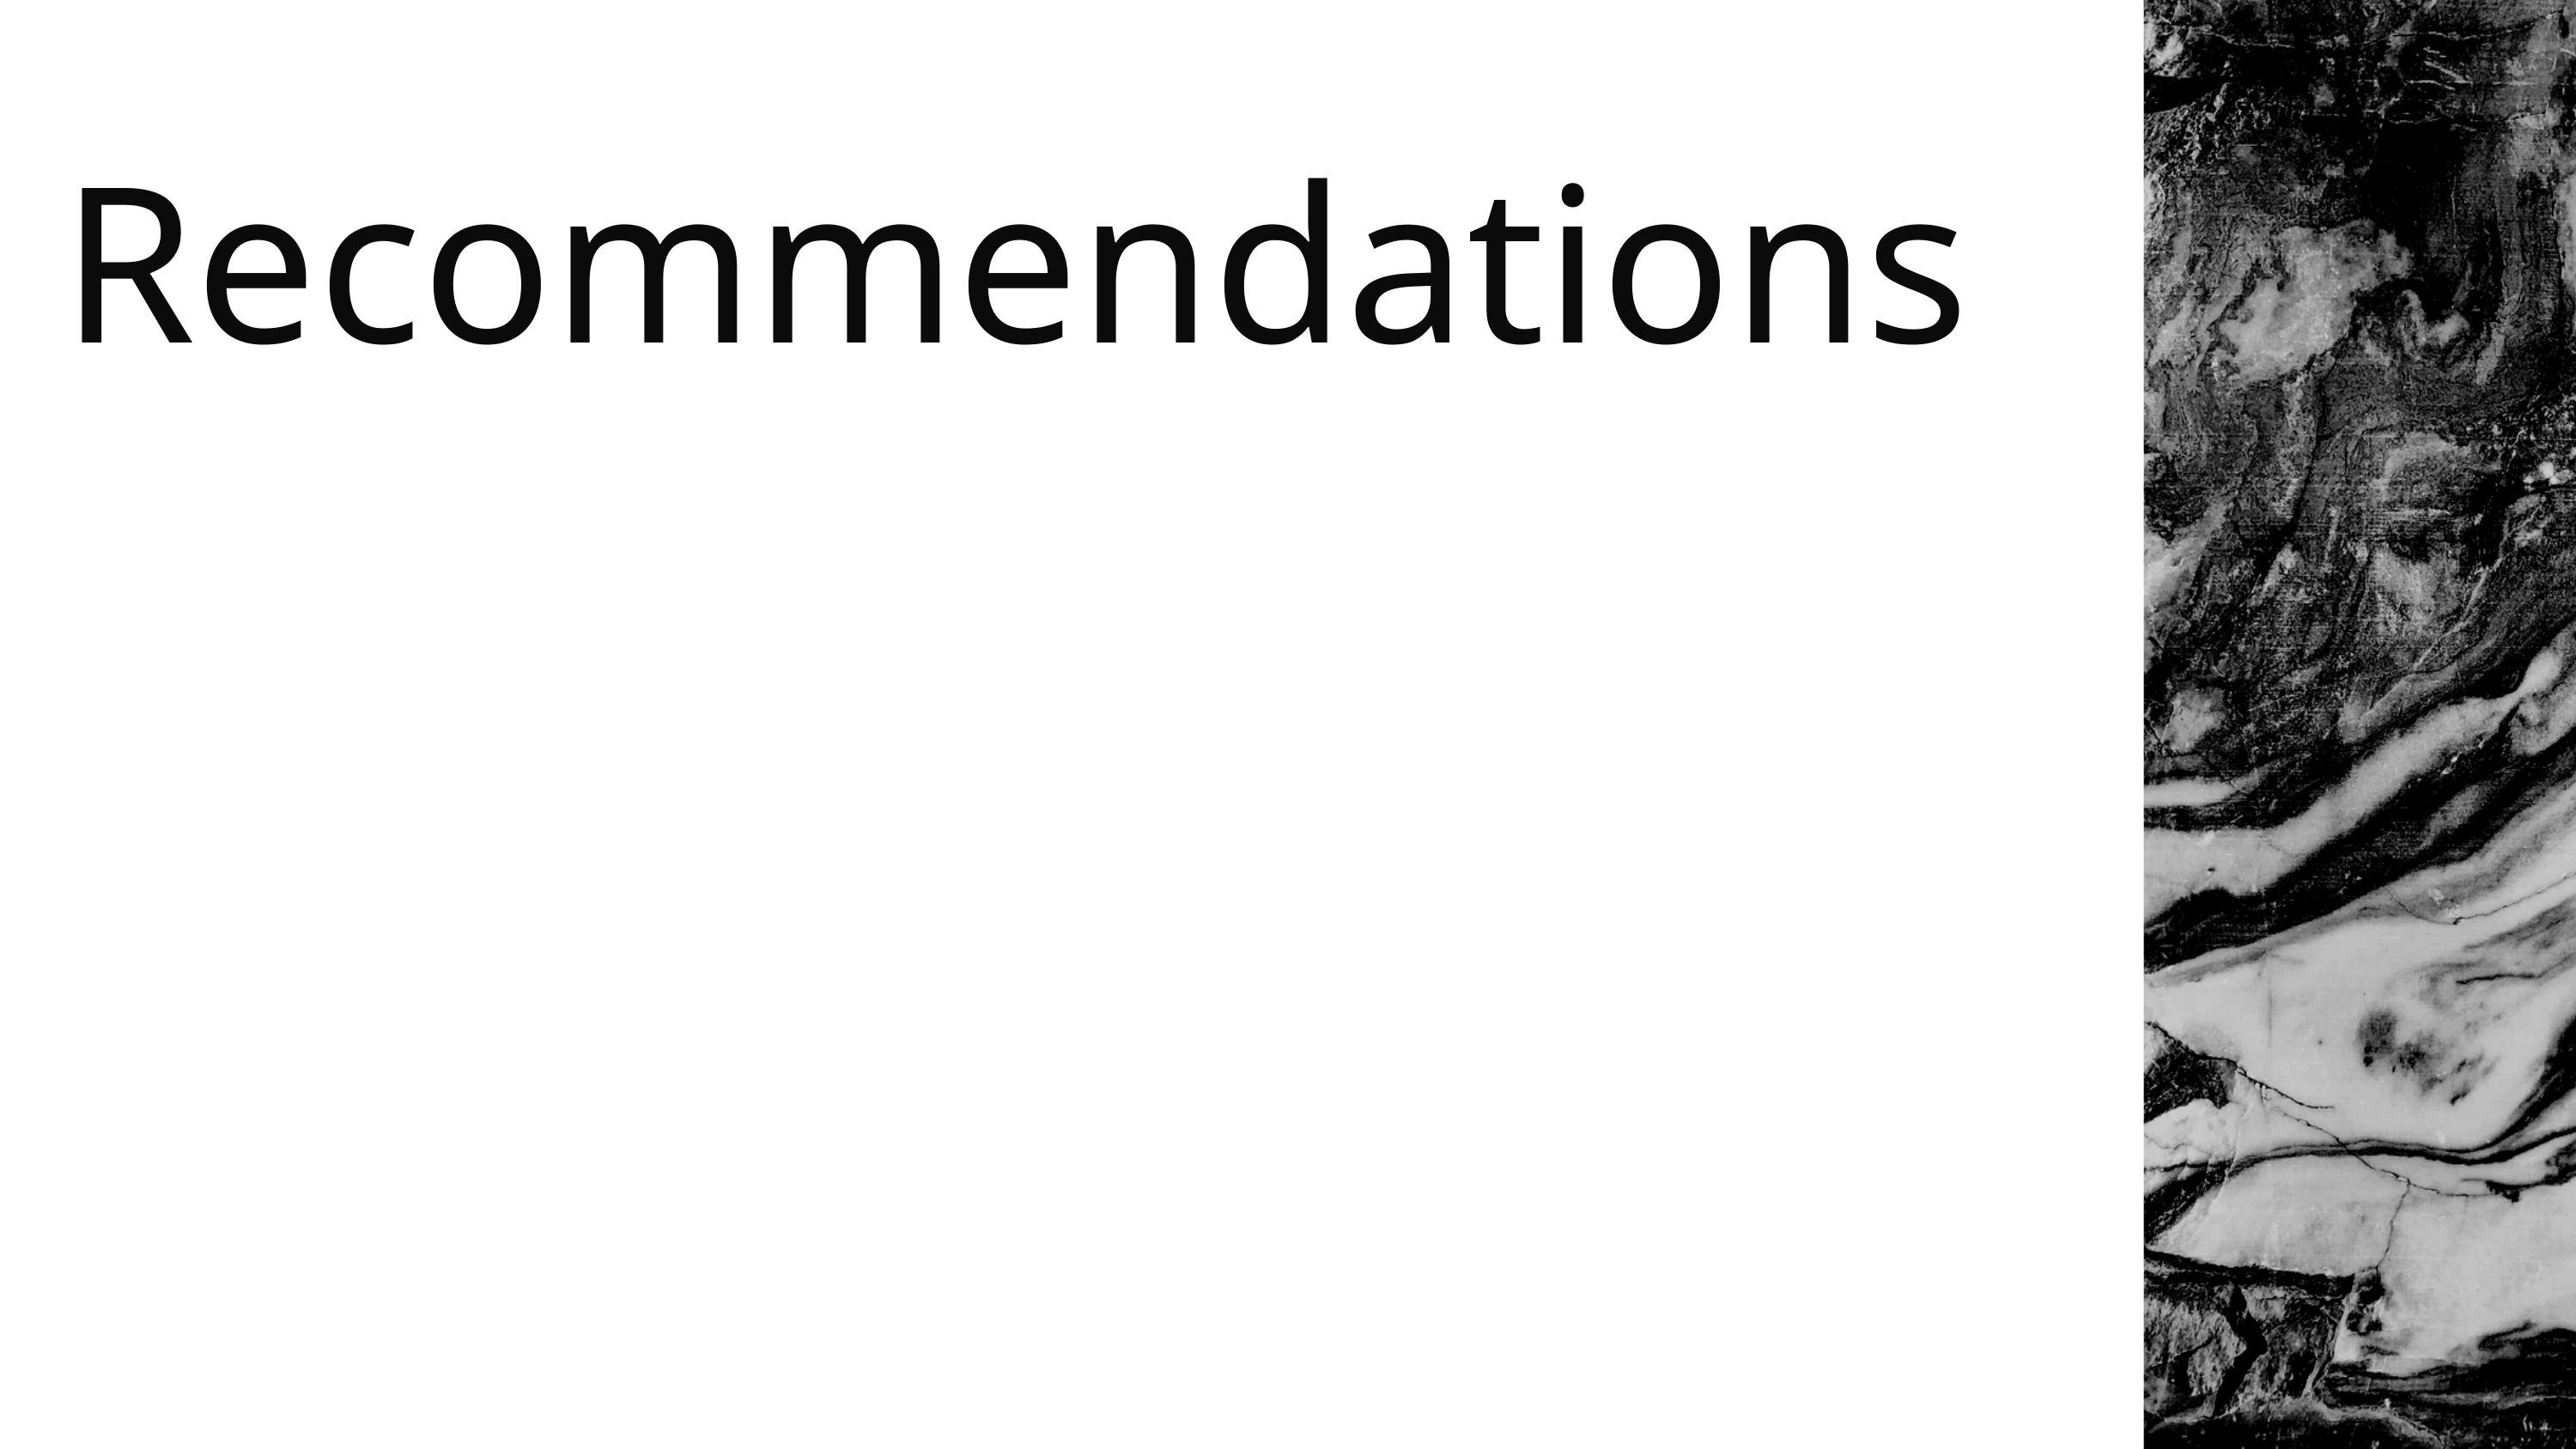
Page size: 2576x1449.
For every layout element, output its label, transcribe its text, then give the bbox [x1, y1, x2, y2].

text_box [2143, 0, 2576, 1449]
text_box Recommendations [61, 146, 2144, 393]
